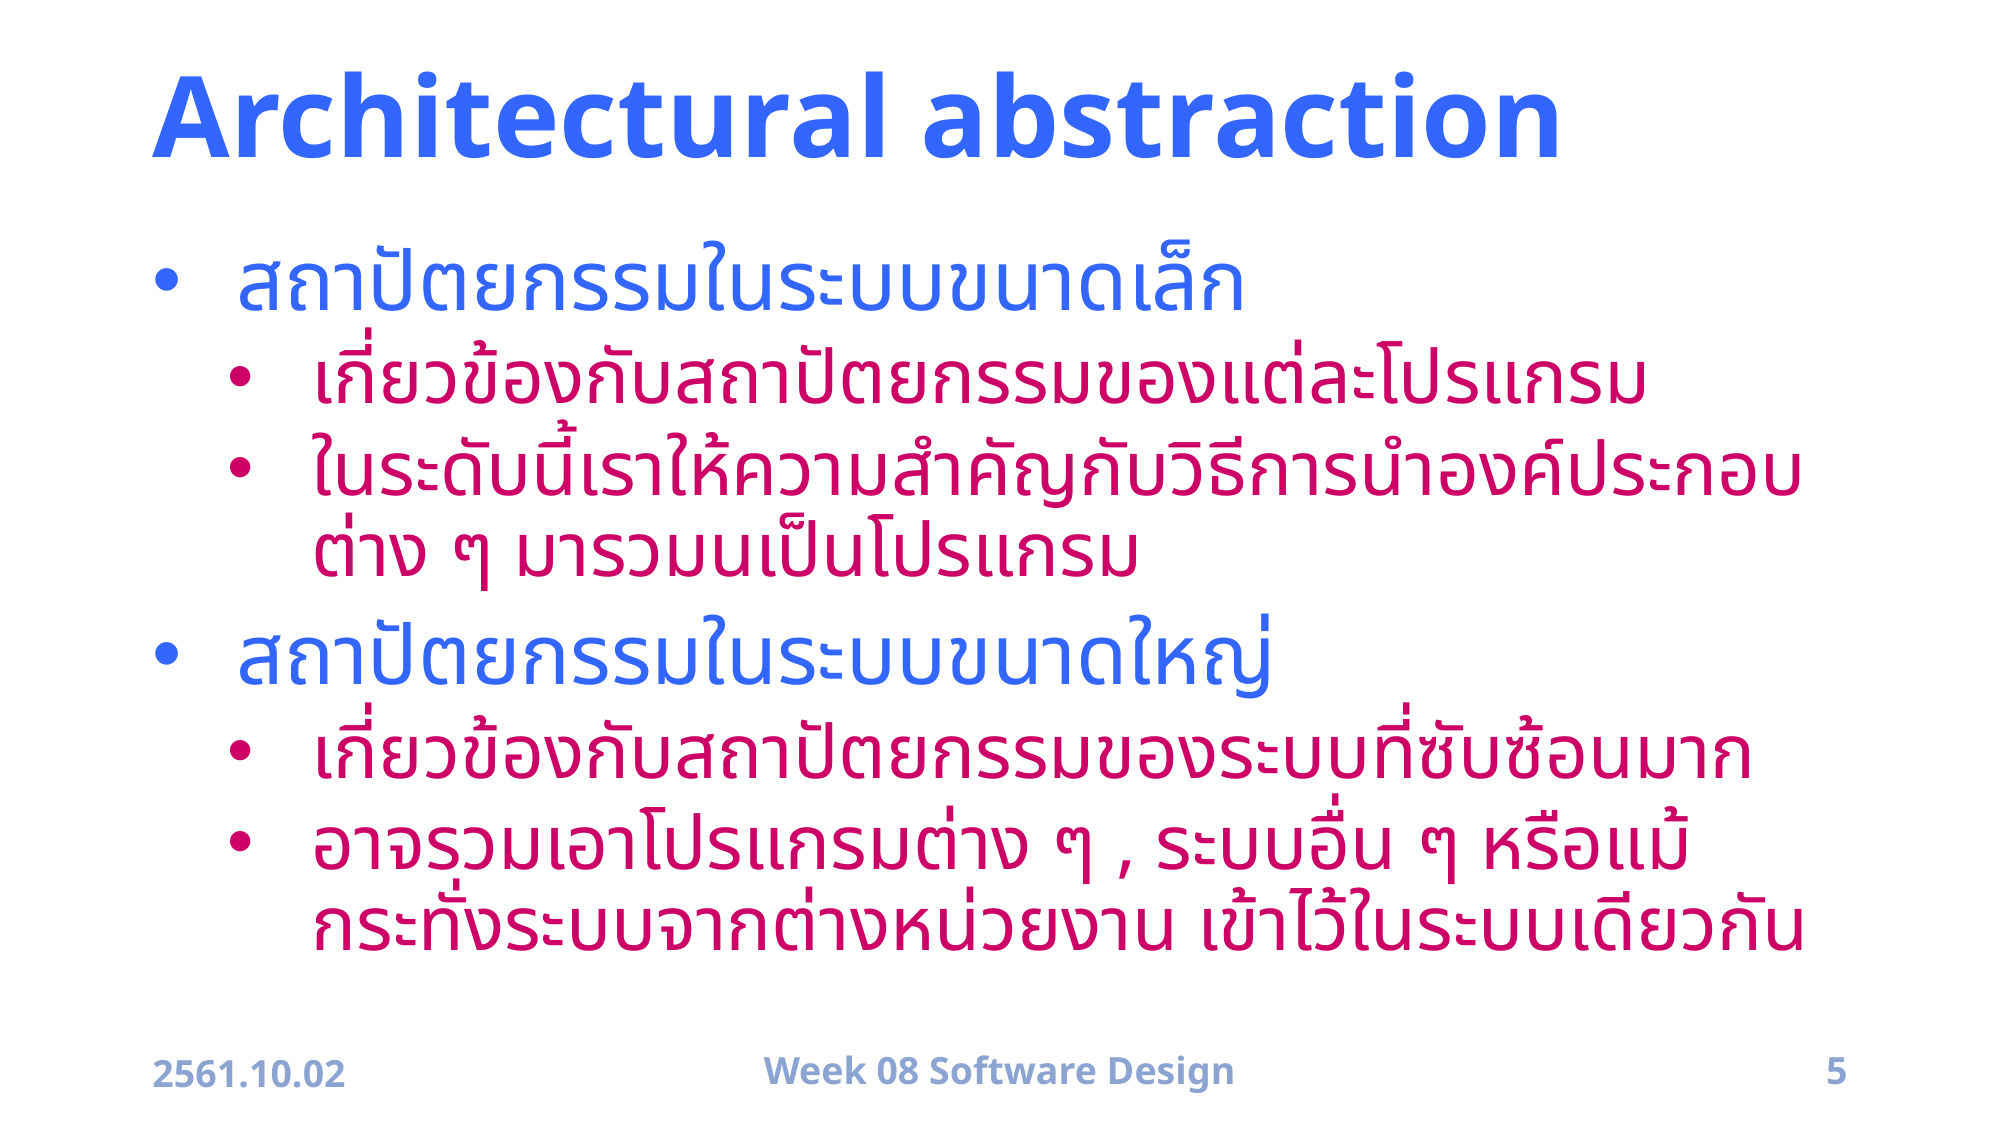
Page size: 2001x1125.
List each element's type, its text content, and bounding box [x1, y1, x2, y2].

slide_number 5 [1412, 1042, 1863, 1103]
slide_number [137, 1042, 588, 1103]
list สถาปัตยกรรมในระบบขนาดเล็ก เกี่ยวข้องกับสถาปัตยกรรมของแต่ละโปรแกรม ในระดับนี้เราให้ความสำคัญกับวิธีการนำองค์ประกอบต่าง ๆ มารวมนเป็นโปรแกรม สถาปัตยกรรมในระบบขนาดใหญ่ เกี่ยวข้องกับสถาปัตยกรรมของระบบที่ซับซ้อนมาก อาจรวมเอาโปรแกรมต่าง ๆ , ระบบอื่น ๆ หรือแม้กระทั่งระบบจากต่างหน่วยงาน เข้าไว้ในระบบเดียวกัน [137, 231, 1863, 1014]
title Architectural abstraction [137, 39, 1863, 204]
footer Week 08 Software Design [662, 1042, 1338, 1103]
